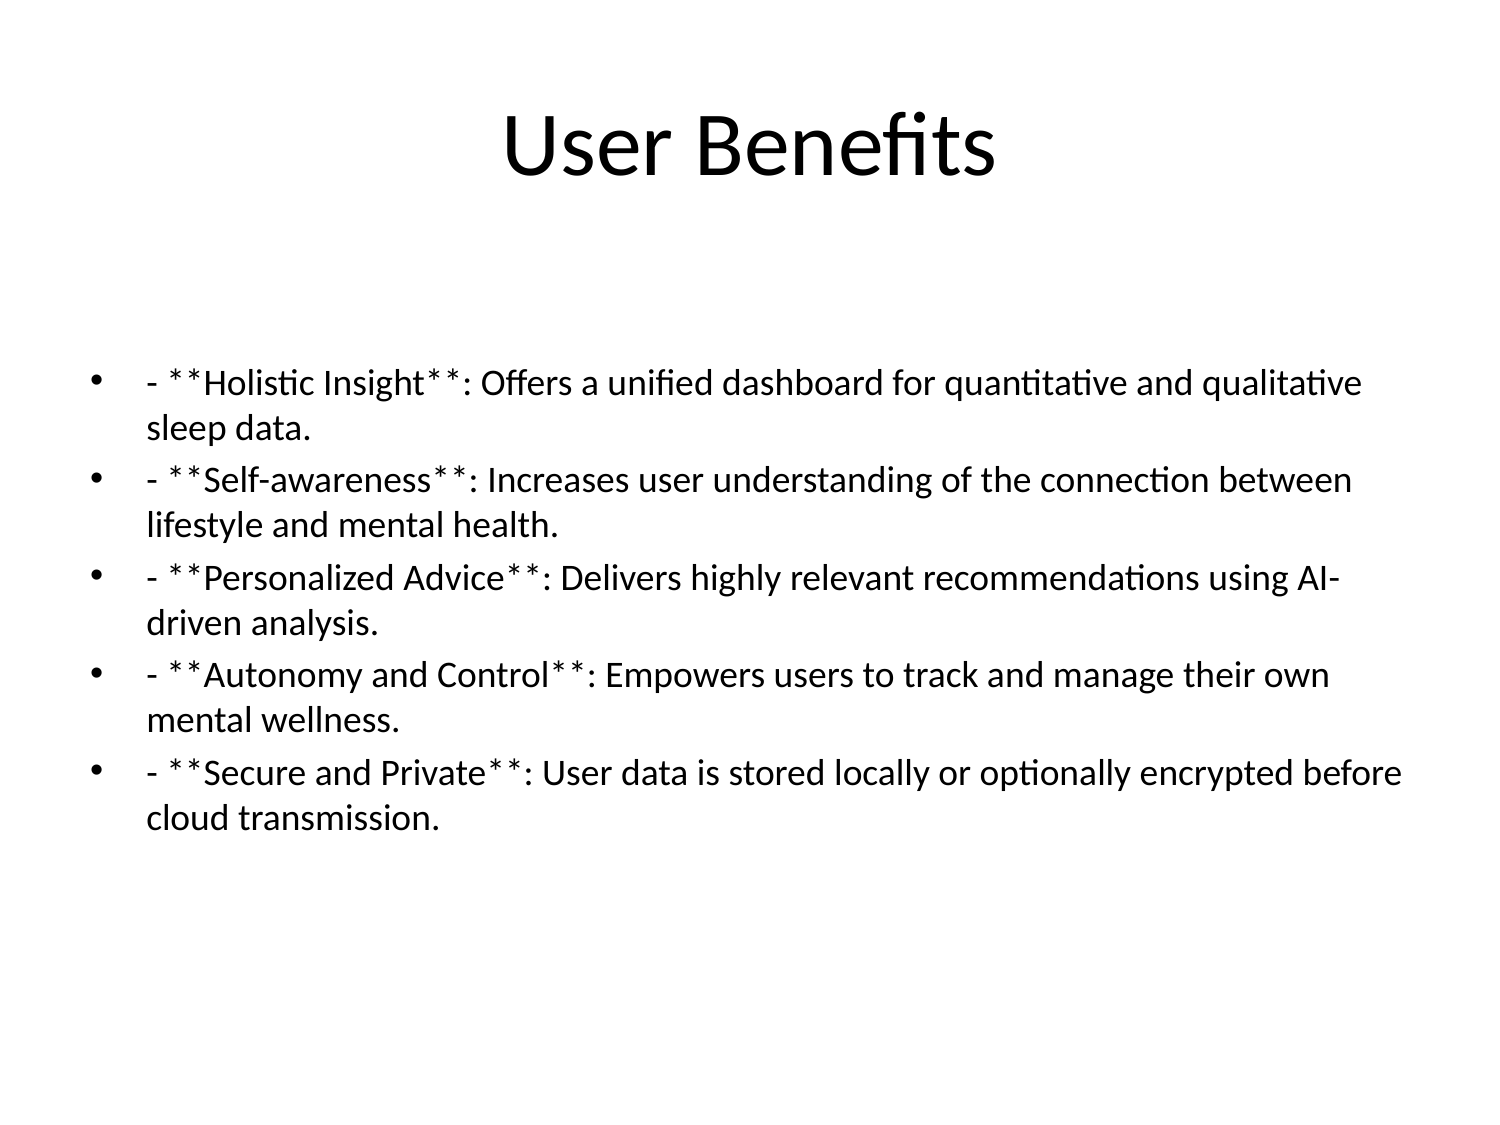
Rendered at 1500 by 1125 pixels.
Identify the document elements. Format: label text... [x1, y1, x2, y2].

title User Benefits [75, 45, 1425, 233]
list - **Holistic Insight**: Offers a unified dashboard for quantitative and qualitative sleep data. - **Self-awareness**: Increases user understanding of the connection between lifestyle and mental health. - **Personalized Advice**: Delivers highly relevant recommendations using AI-driven analysis. - **Autonomy and Control**: Empowers users to track and manage their own mental wellness. - **Secure and Private**: User data is stored locally or optionally encrypted before cloud transmission. [75, 262, 1425, 1005]
